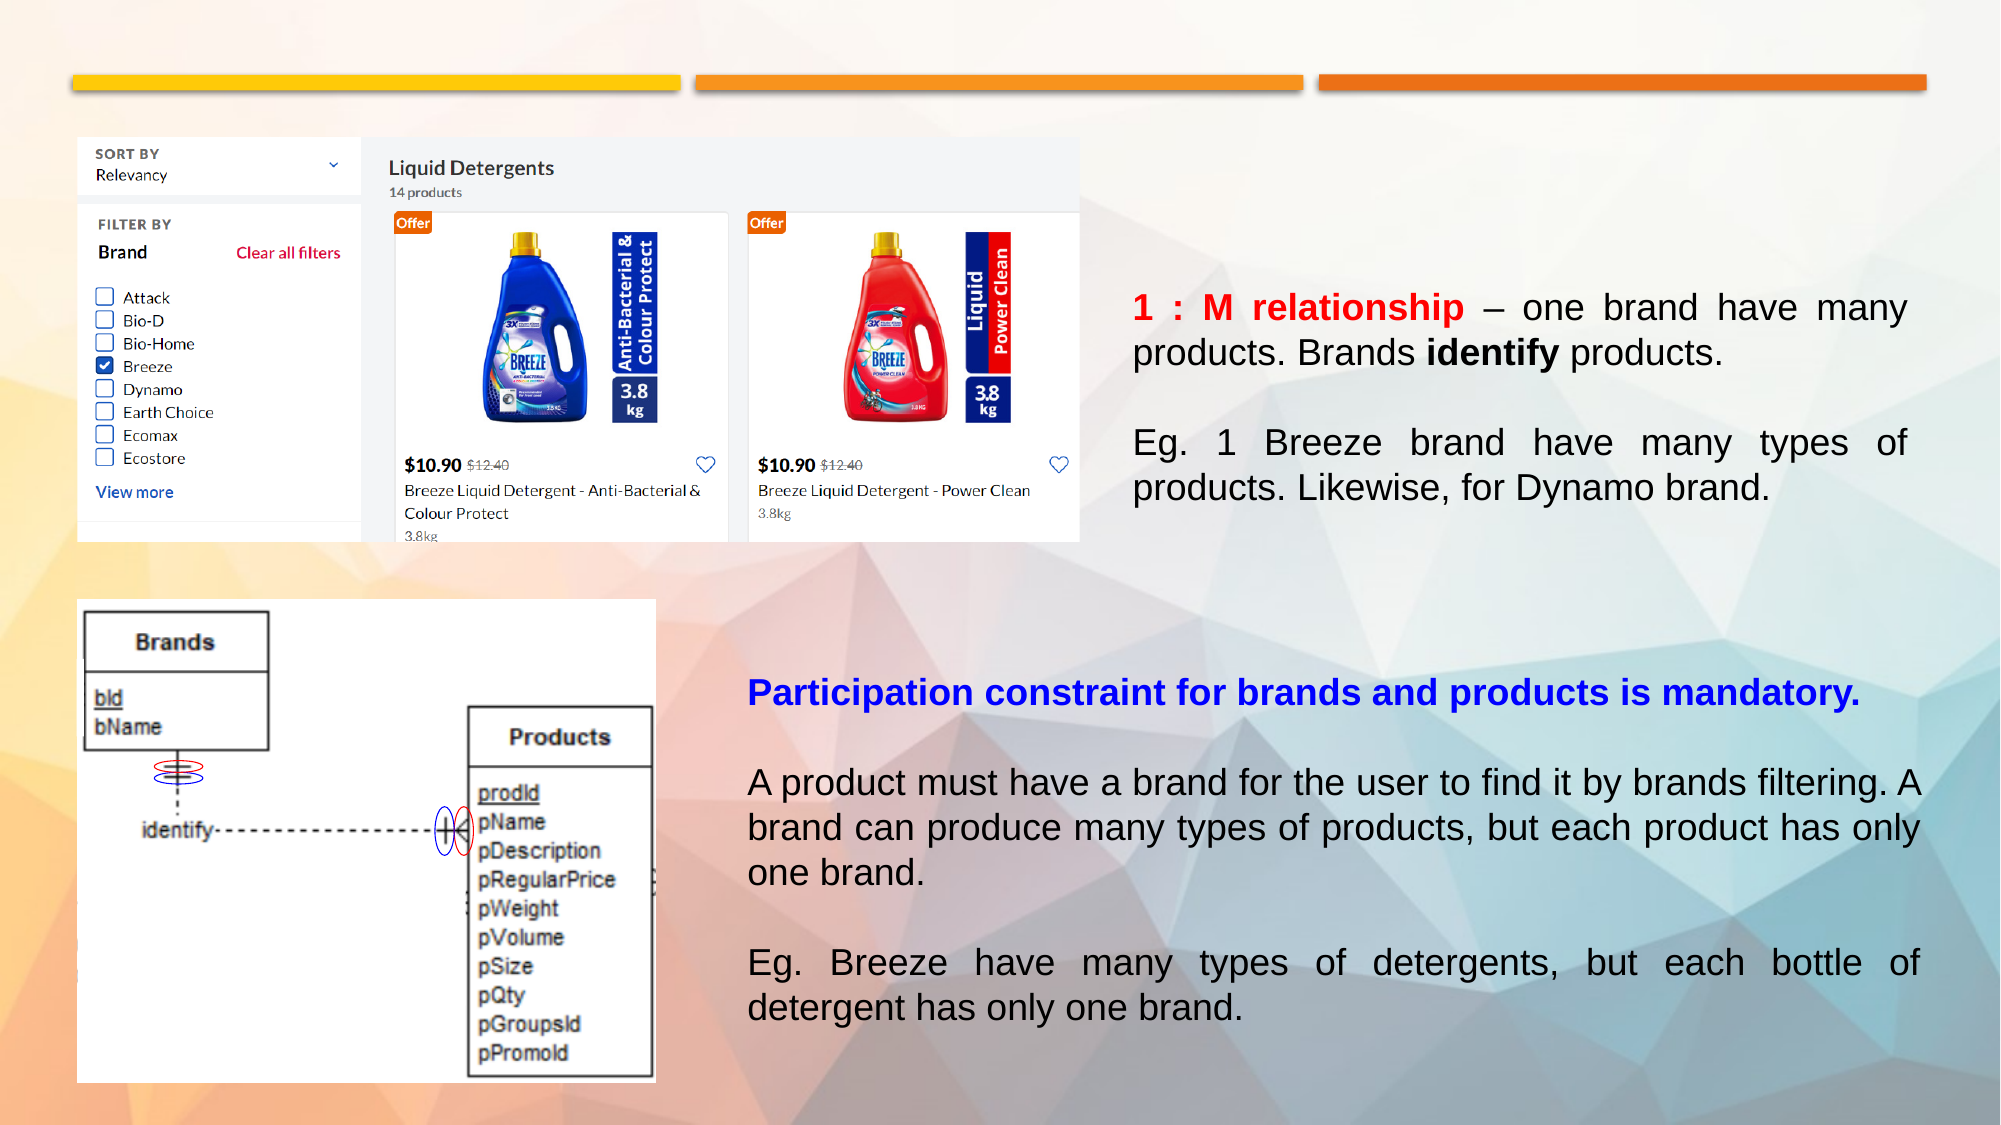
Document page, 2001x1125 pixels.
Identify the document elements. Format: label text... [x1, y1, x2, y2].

text_box Participation constraint for brands and products is mandatory. A product must have a brand for the user to find it by brands filtering. A brand can produce many types of products, but each product has only one brand. Eg. Breeze have many types of detergents, but each bottle of detergent has only one brand. [732, 660, 1936, 1036]
text_box 1 : M relationship – one brand have many products. Brands identify products. Eg. 1 Breeze brand have many types of products. Likewise, for Dynamo brand. [1117, 275, 1923, 516]
picture [0, 0, 2001, 1125]
